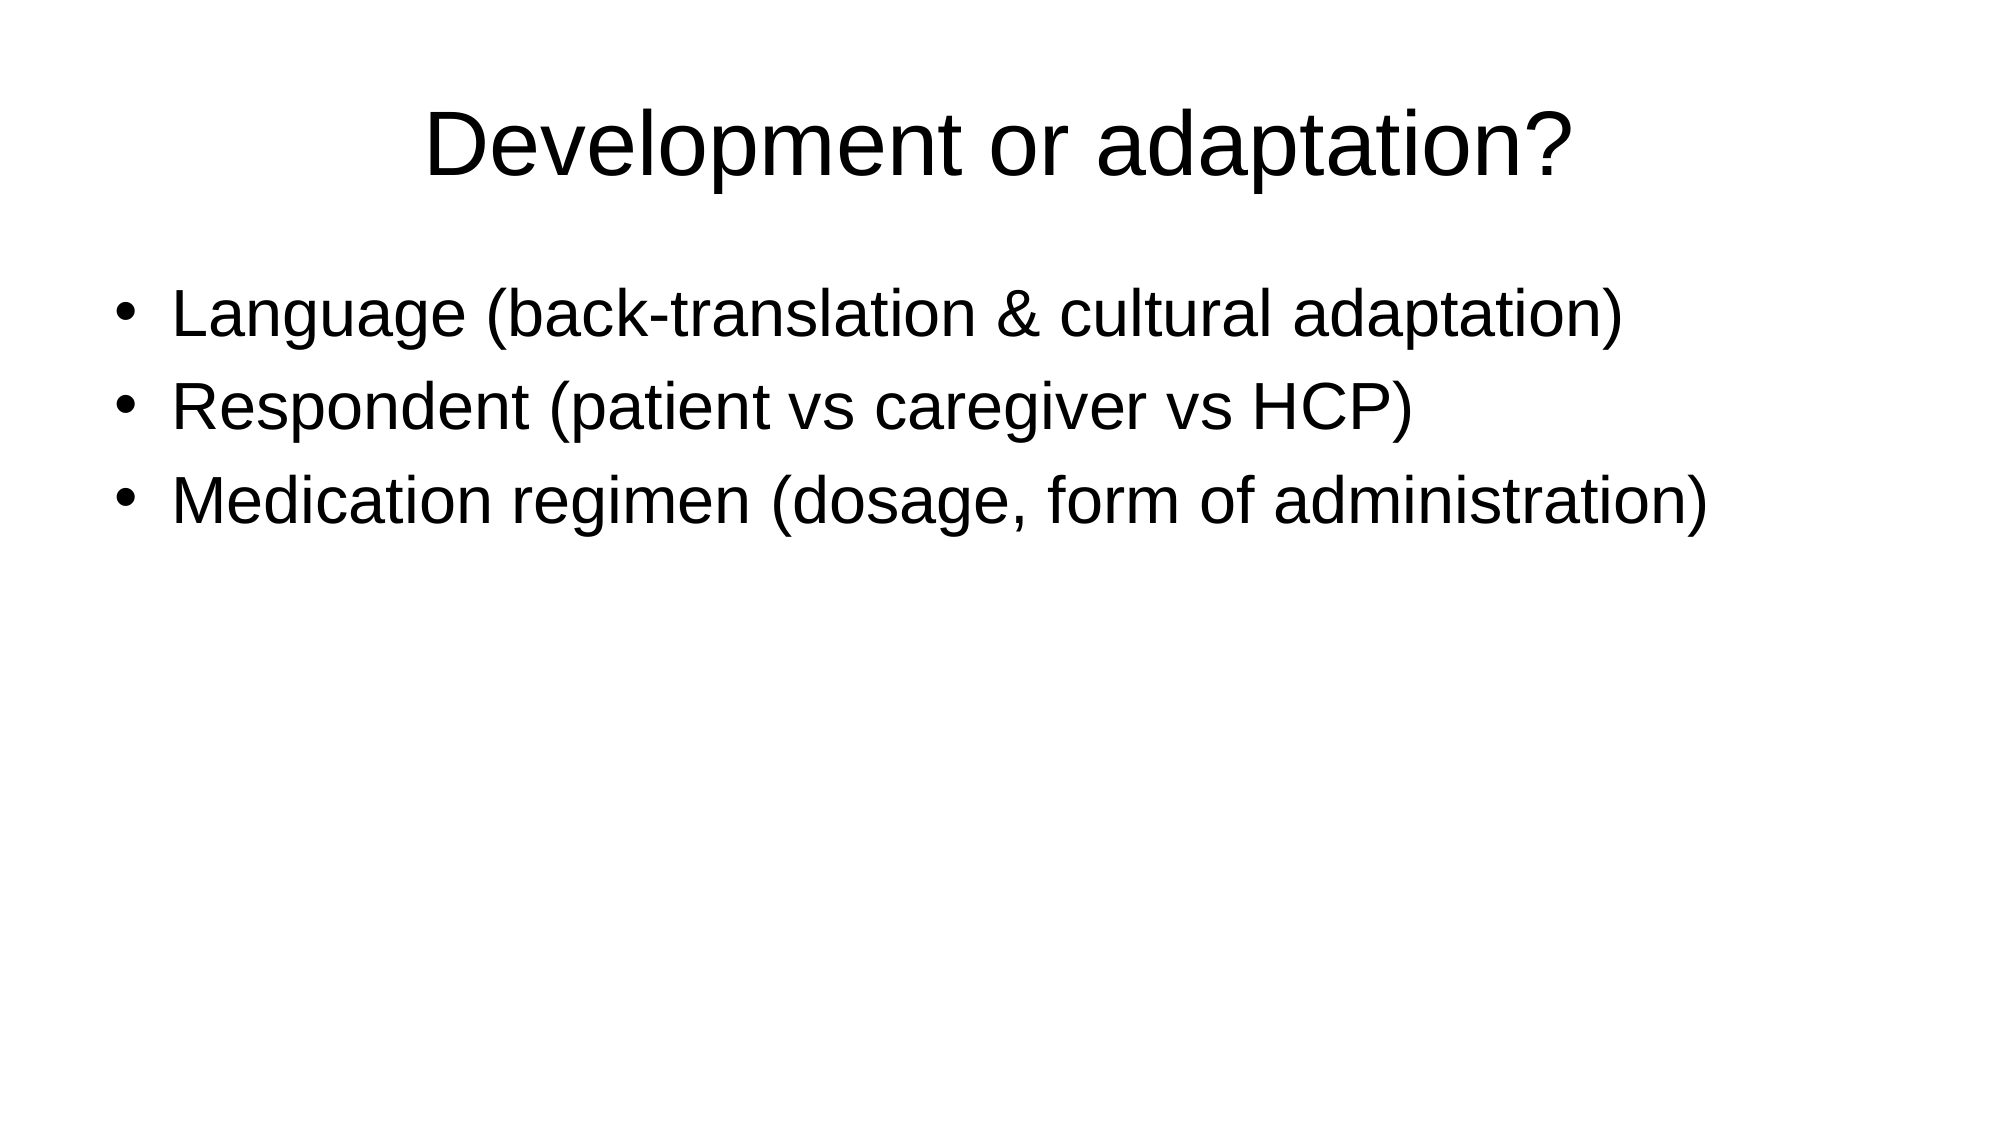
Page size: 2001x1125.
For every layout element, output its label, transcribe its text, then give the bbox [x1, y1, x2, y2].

title Development or adaptation? [99, 45, 1900, 233]
list Language (back-translation & cultural adaptation) Respondent (patient vs caregiver vs HCP) Medication regimen (dosage, form of administration) [99, 262, 1900, 1005]
